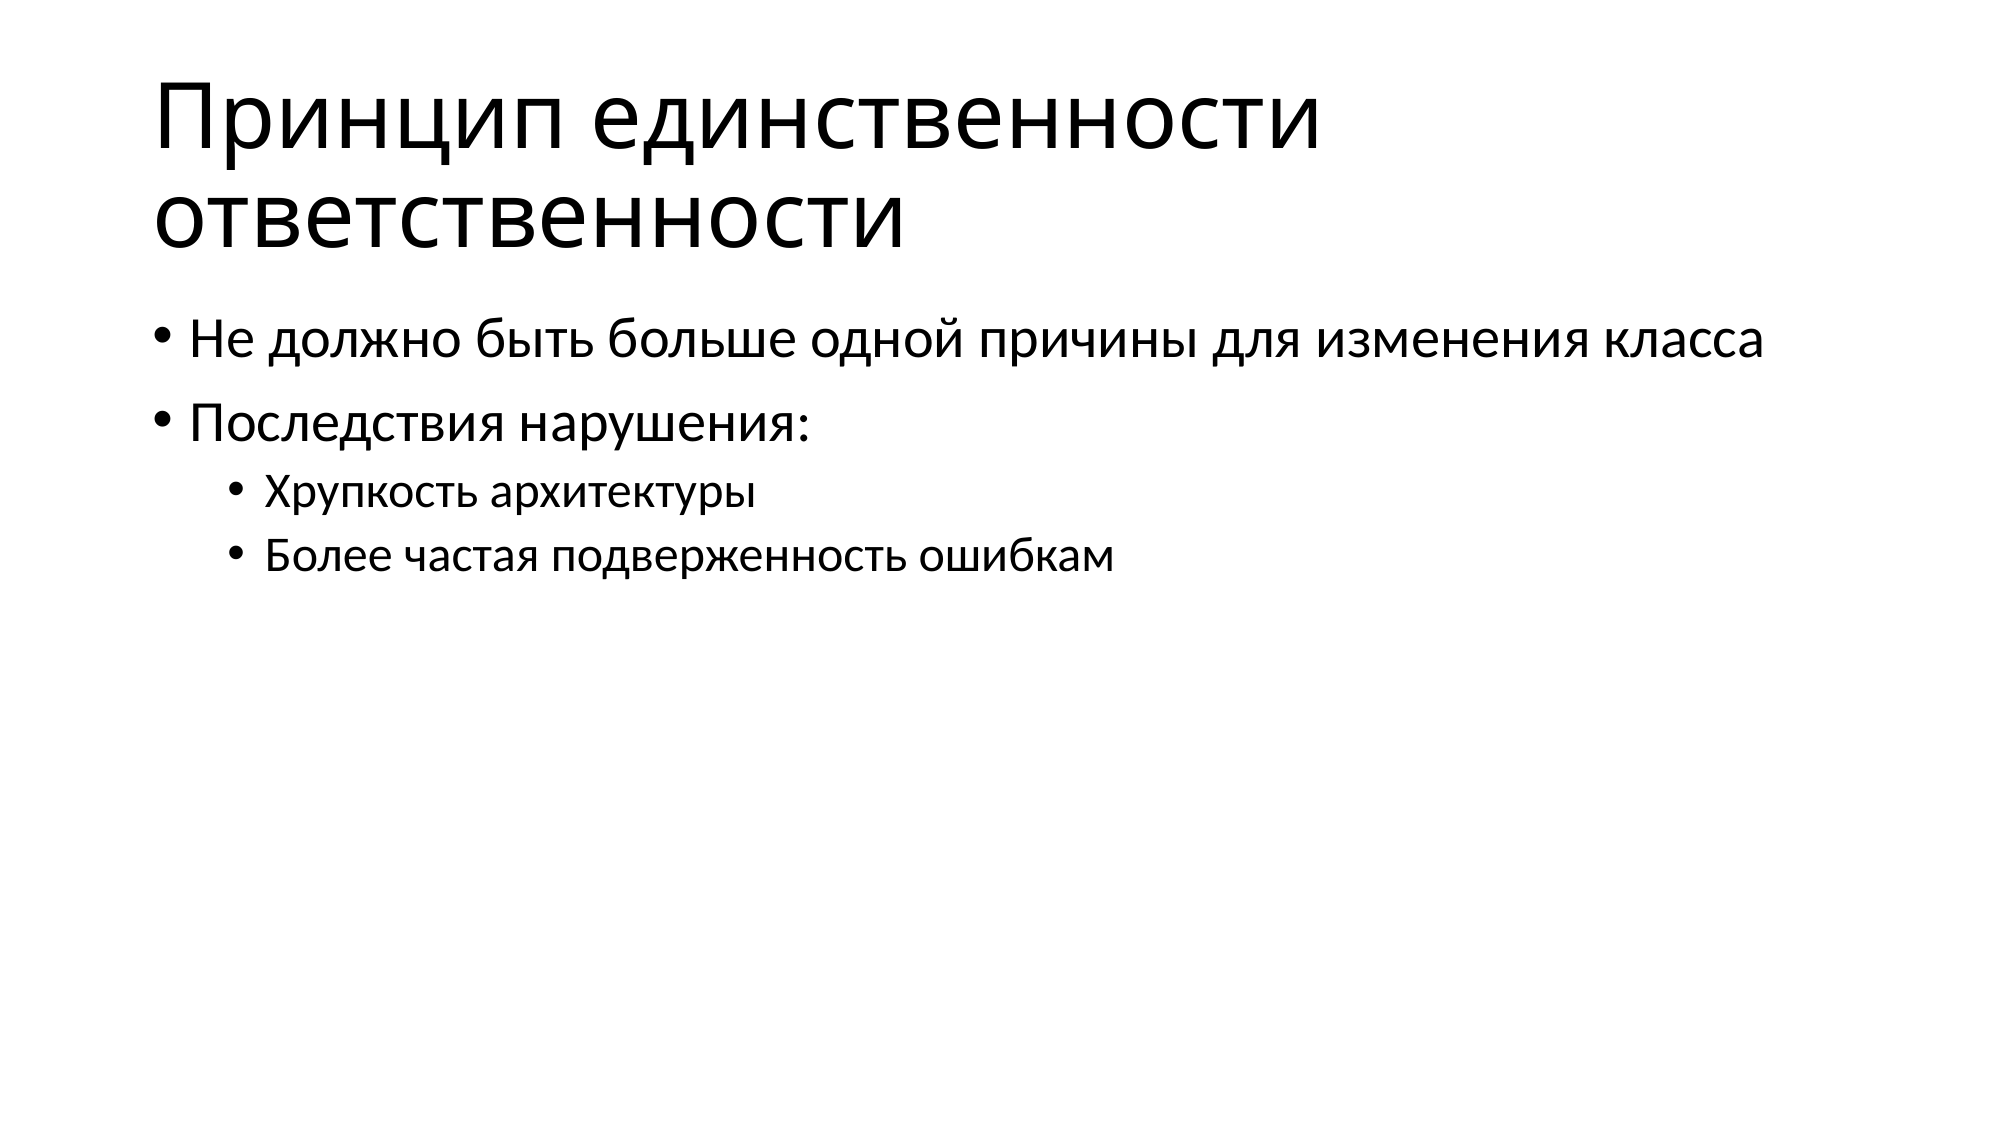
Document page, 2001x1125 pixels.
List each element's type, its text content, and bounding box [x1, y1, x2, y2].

list Не должно быть больше одной причины для изменения класса Последствия нарушения: Хрупкость архитектуры Более частая подверженность ошибкам [137, 299, 1863, 1014]
title Принцип единственности ответственности [137, 59, 1863, 278]
